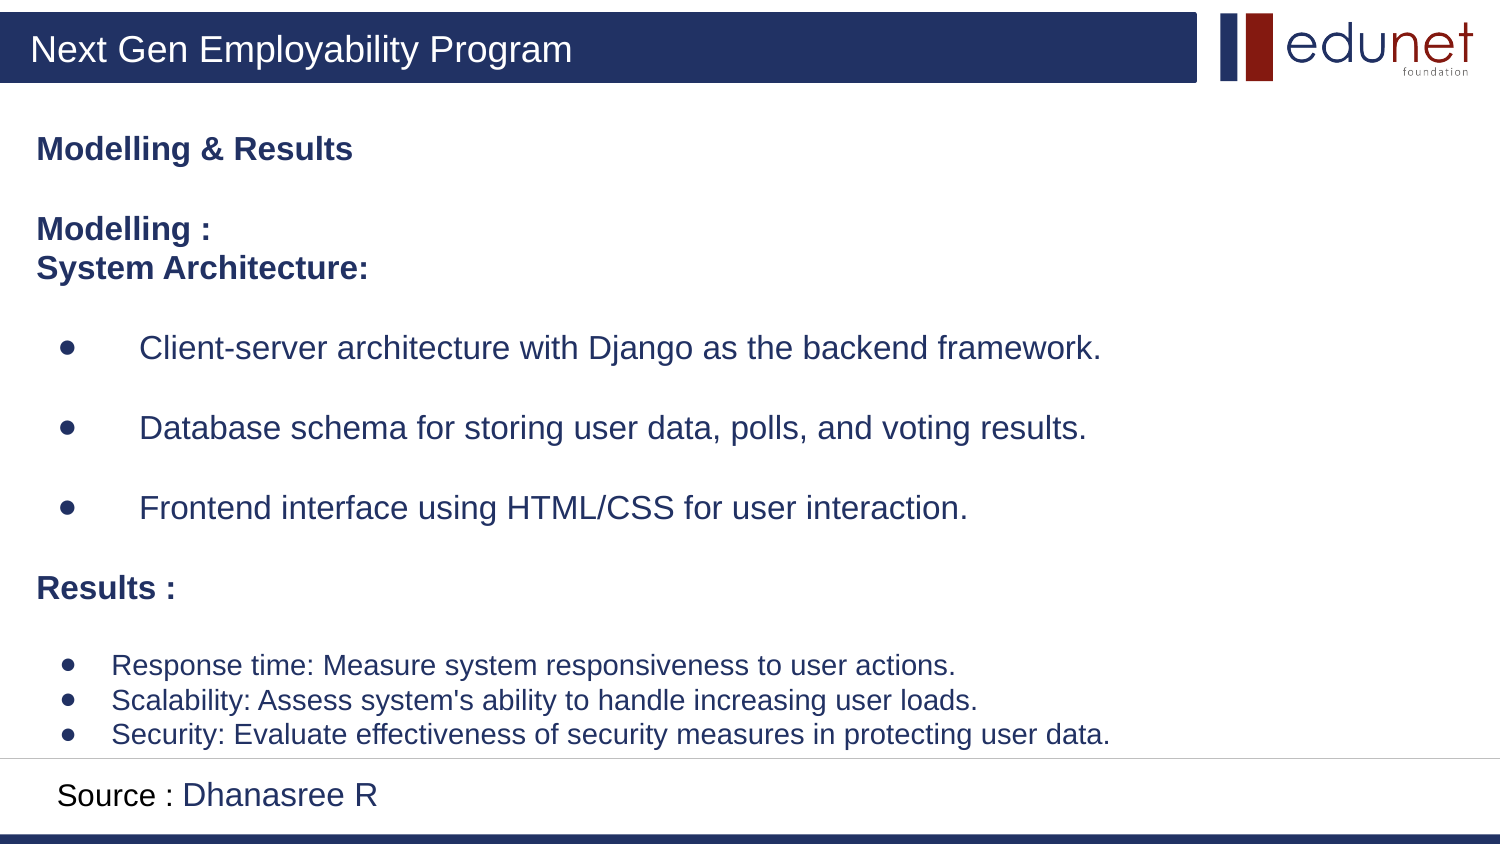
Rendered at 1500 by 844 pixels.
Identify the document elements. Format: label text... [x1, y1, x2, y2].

picture [1279, 14, 1482, 83]
title Modelling & Results Modelling : System Architecture: Client-server architecture with Django as the backend framework. Database schema for storing user data, polls, and voting results. Frontend interface using HTML/CSS for user interaction. Results : Response time: Measure system responsiveness to user actions. Scalability: Assess system's ability to handle increasing user loads. Security: Evaluate effectiveness of security measures in protecting user data. [21, 111, 1205, 165]
text_box Source : Dhanasree R [41, 766, 1023, 812]
